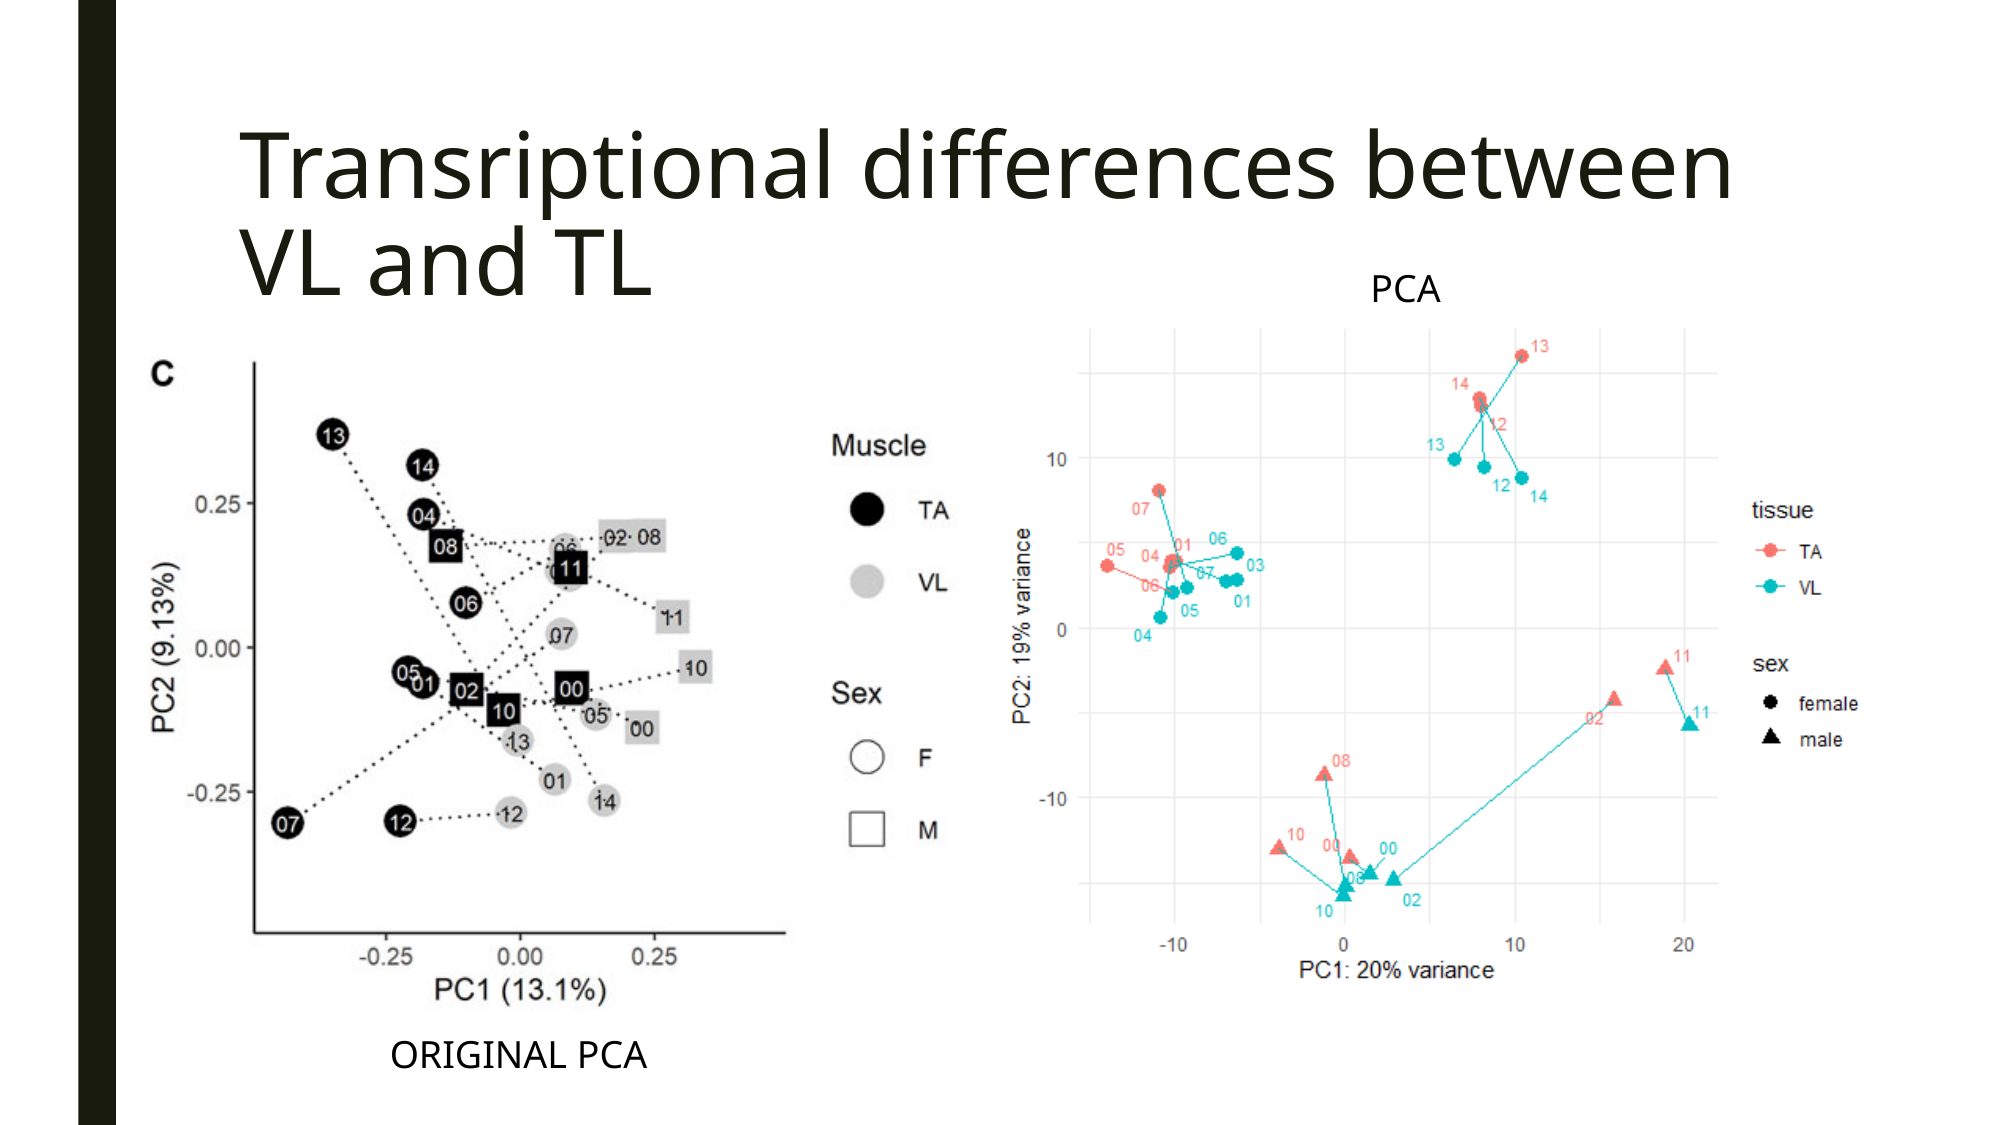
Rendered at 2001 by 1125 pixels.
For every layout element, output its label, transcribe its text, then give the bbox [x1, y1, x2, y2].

text_box ORIGINAL PCA [374, 1023, 1055, 1084]
text_box Transriptional differences between VL and TL [224, 112, 1800, 356]
picture [148, 317, 1888, 1026]
text_box PCA [1355, 257, 2000, 318]
